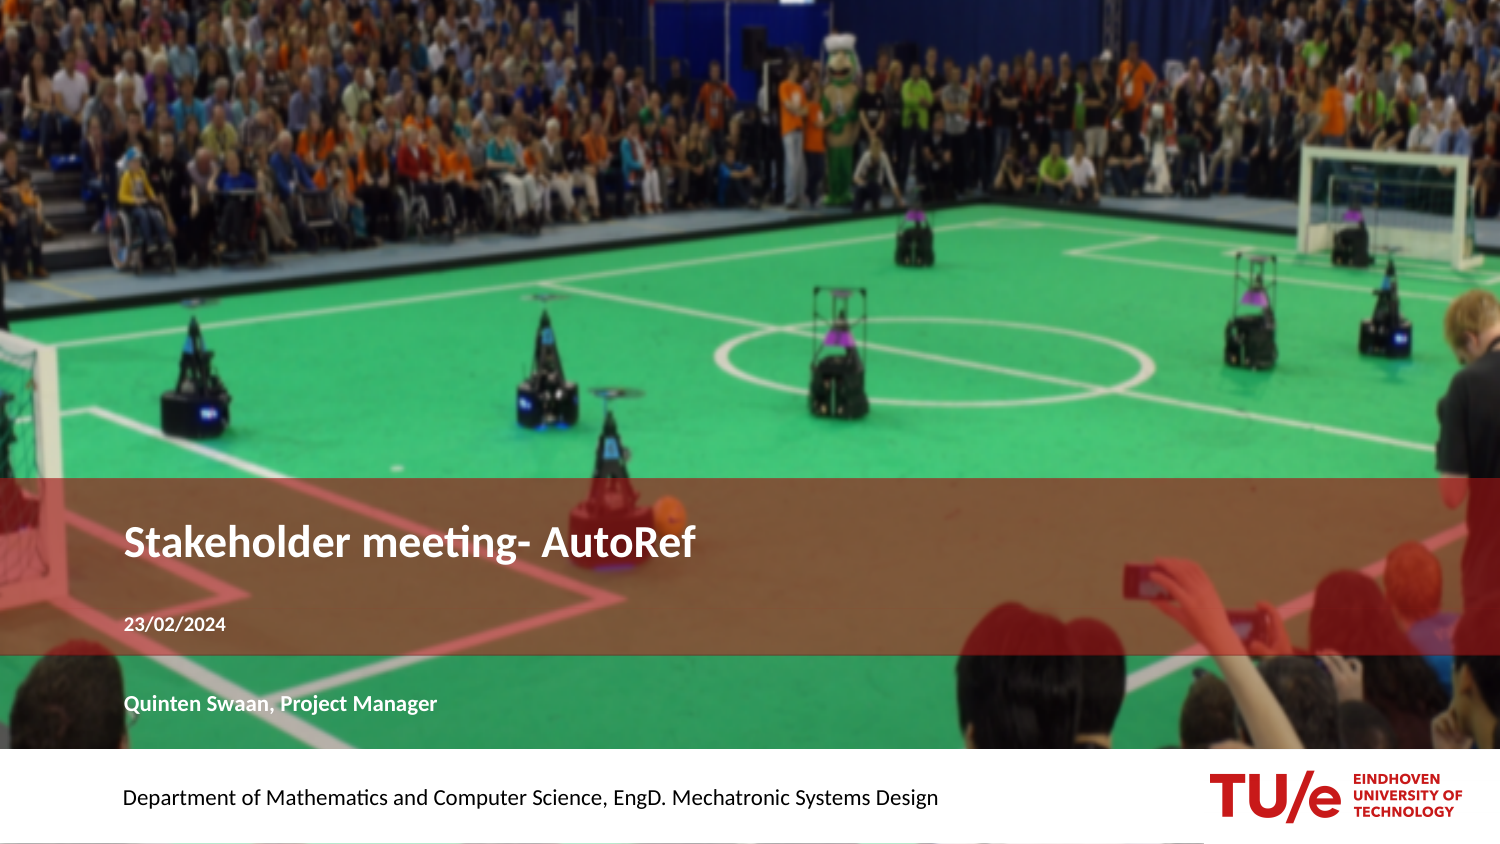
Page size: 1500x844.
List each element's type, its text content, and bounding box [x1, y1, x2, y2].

subtitle 23/02/2024 [0, 608, 1500, 654]
picture [1205, 750, 1500, 844]
list Department of Mathematics and Computer Science, EngD. Mechatronic Systems Design [0, 749, 1205, 844]
title Stakeholder meeting- AutoRef [0, 478, 1500, 608]
picture [0, 0, 1500, 478]
list Quinten Swaan, Project Manager [0, 654, 1500, 750]
